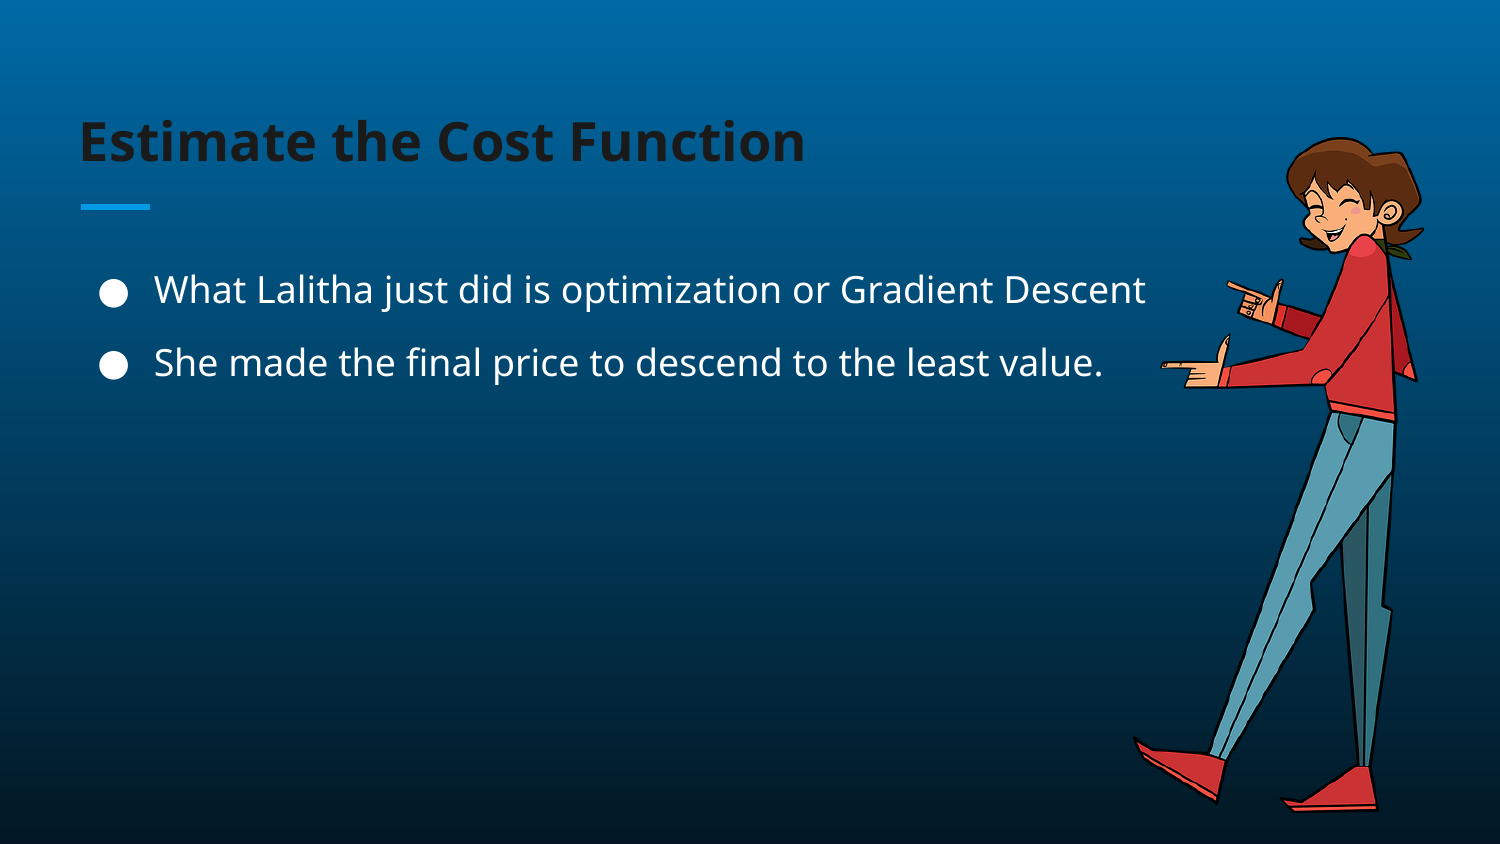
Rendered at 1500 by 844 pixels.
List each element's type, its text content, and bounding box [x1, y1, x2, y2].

list What Lalitha just did is optimization or Gradient Descent She made the final price to descend to the least value. [63, 244, 1128, 750]
picture [1133, 137, 1424, 814]
list What Lalitha just did is optimization or Gradient Descent She made the final price to descend to the least value. [1428, 244, 1437, 750]
title Estimate the Cost Function [63, 75, 1437, 188]
